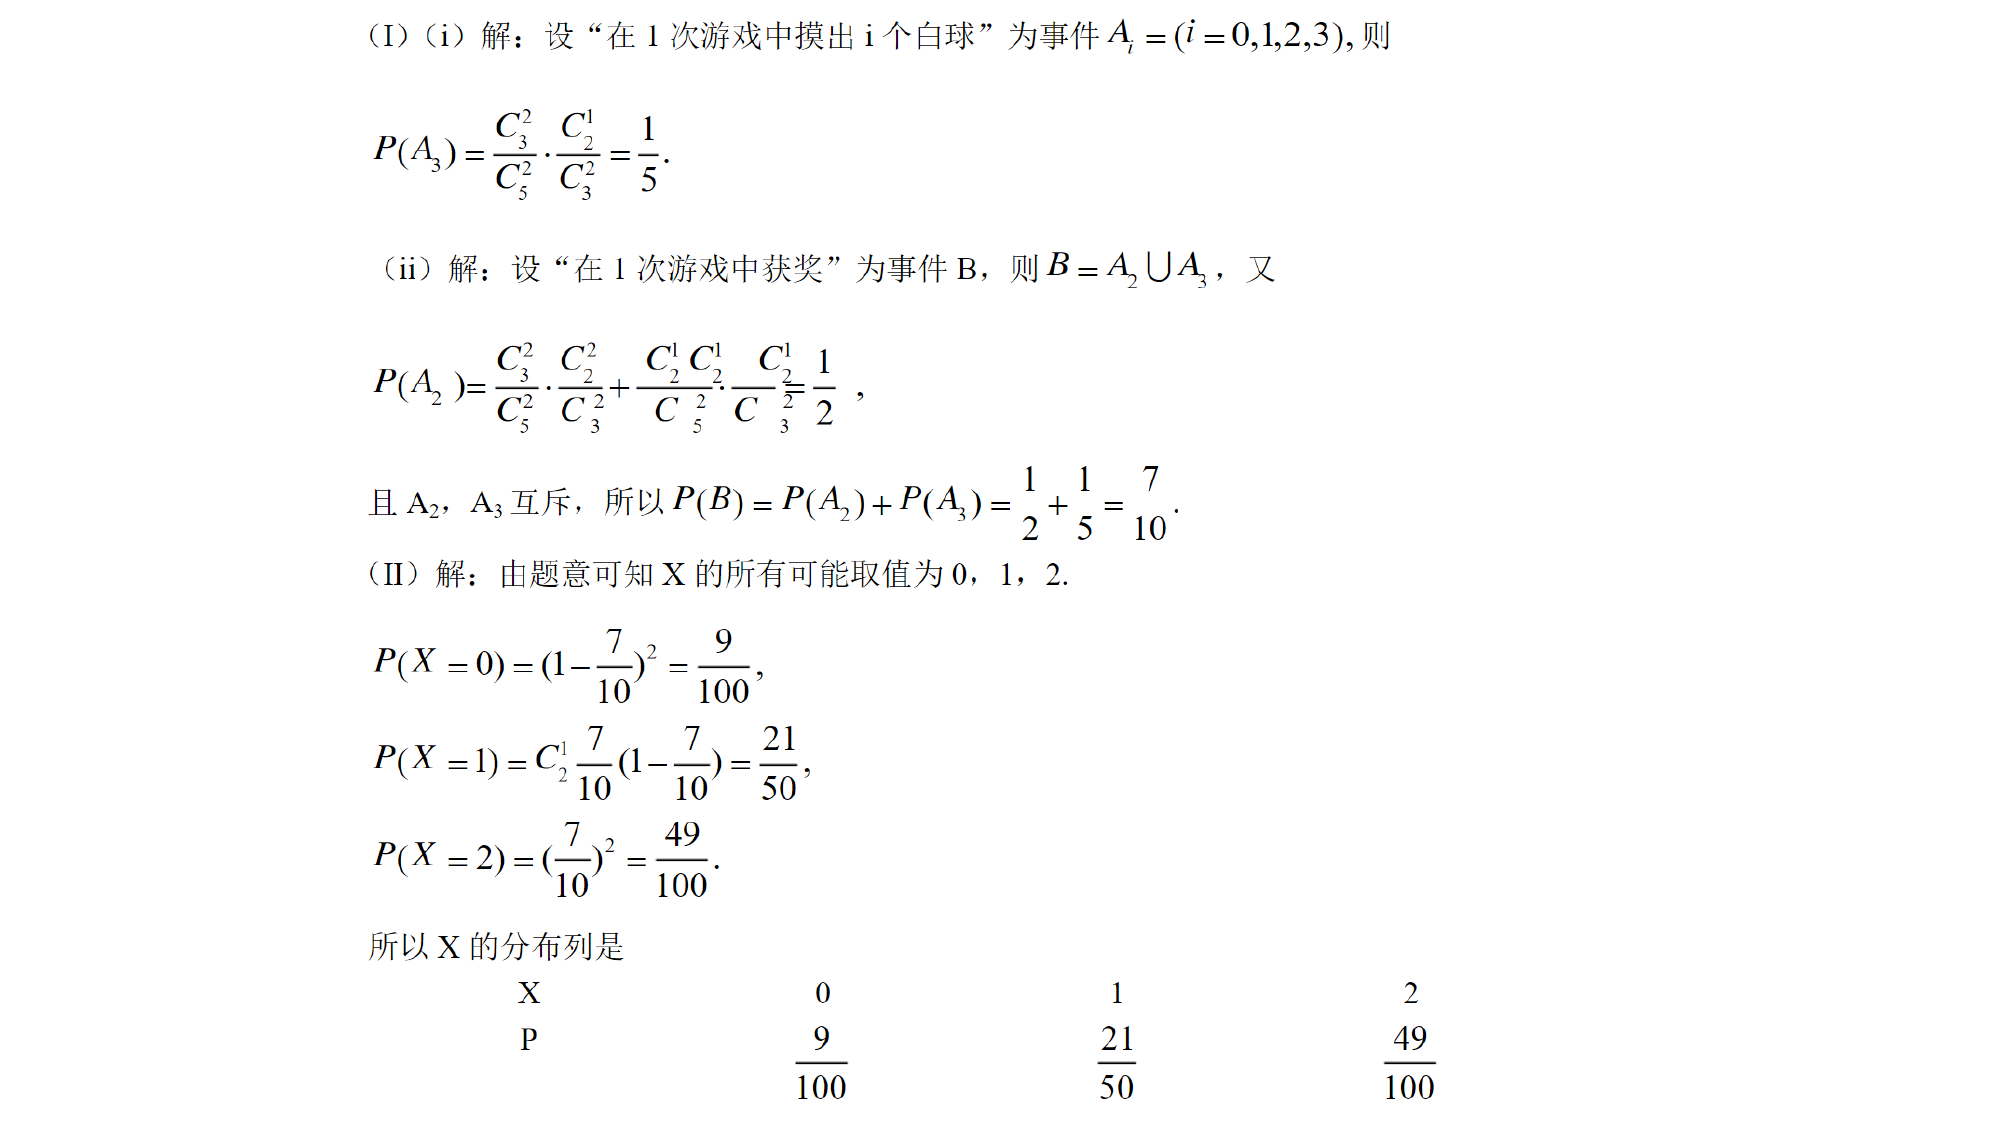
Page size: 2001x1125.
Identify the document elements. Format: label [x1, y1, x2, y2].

picture [319, 0, 1681, 1125]
